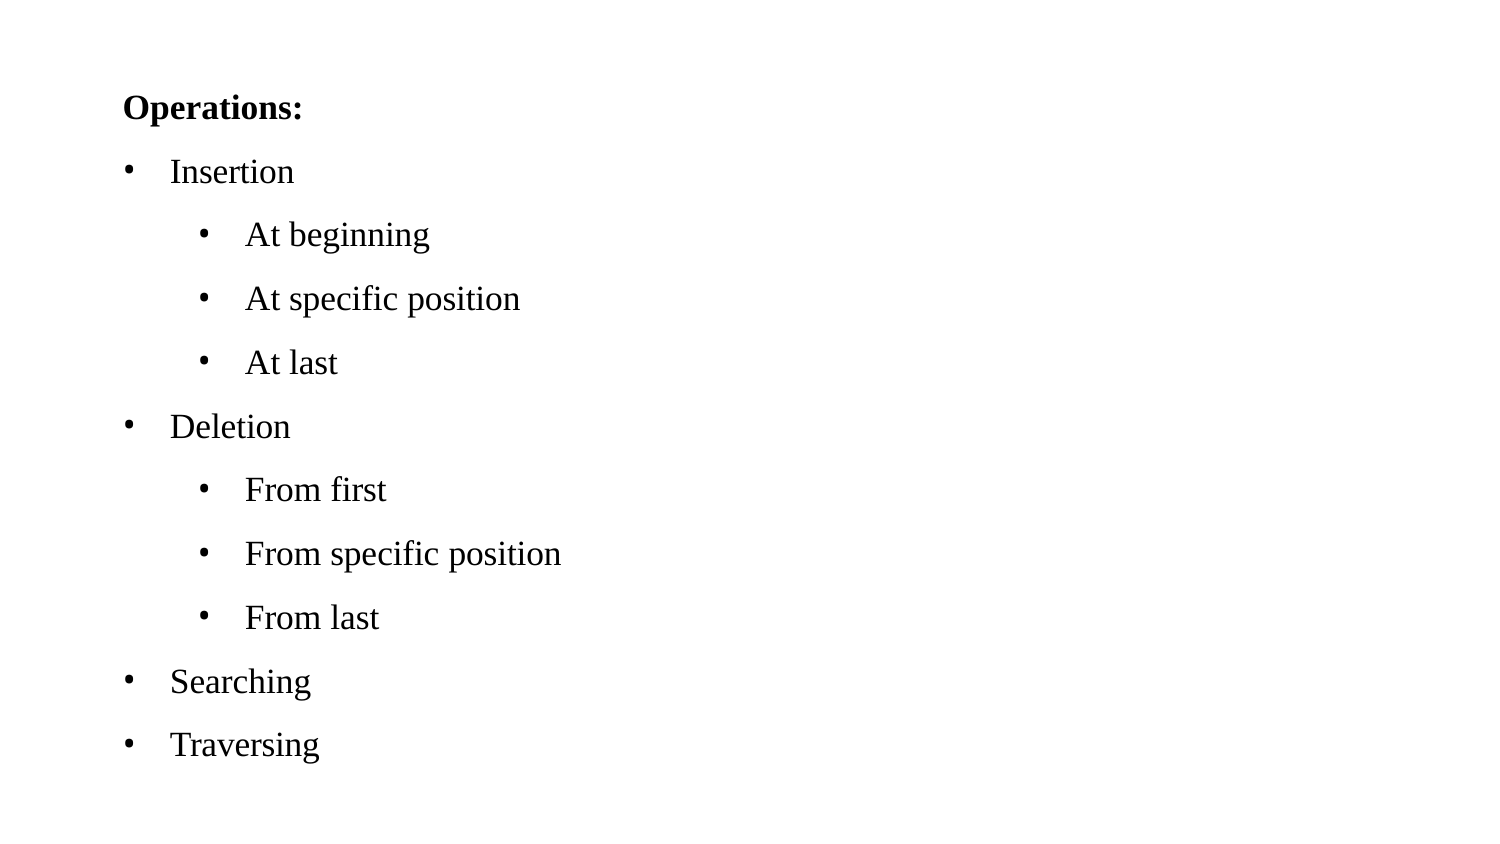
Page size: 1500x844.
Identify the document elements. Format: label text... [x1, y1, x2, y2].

text_box Operations: Insertion At beginning At specific position At last Deletion From first From specific position From last Searching Traversing [120, 60, 566, 764]
